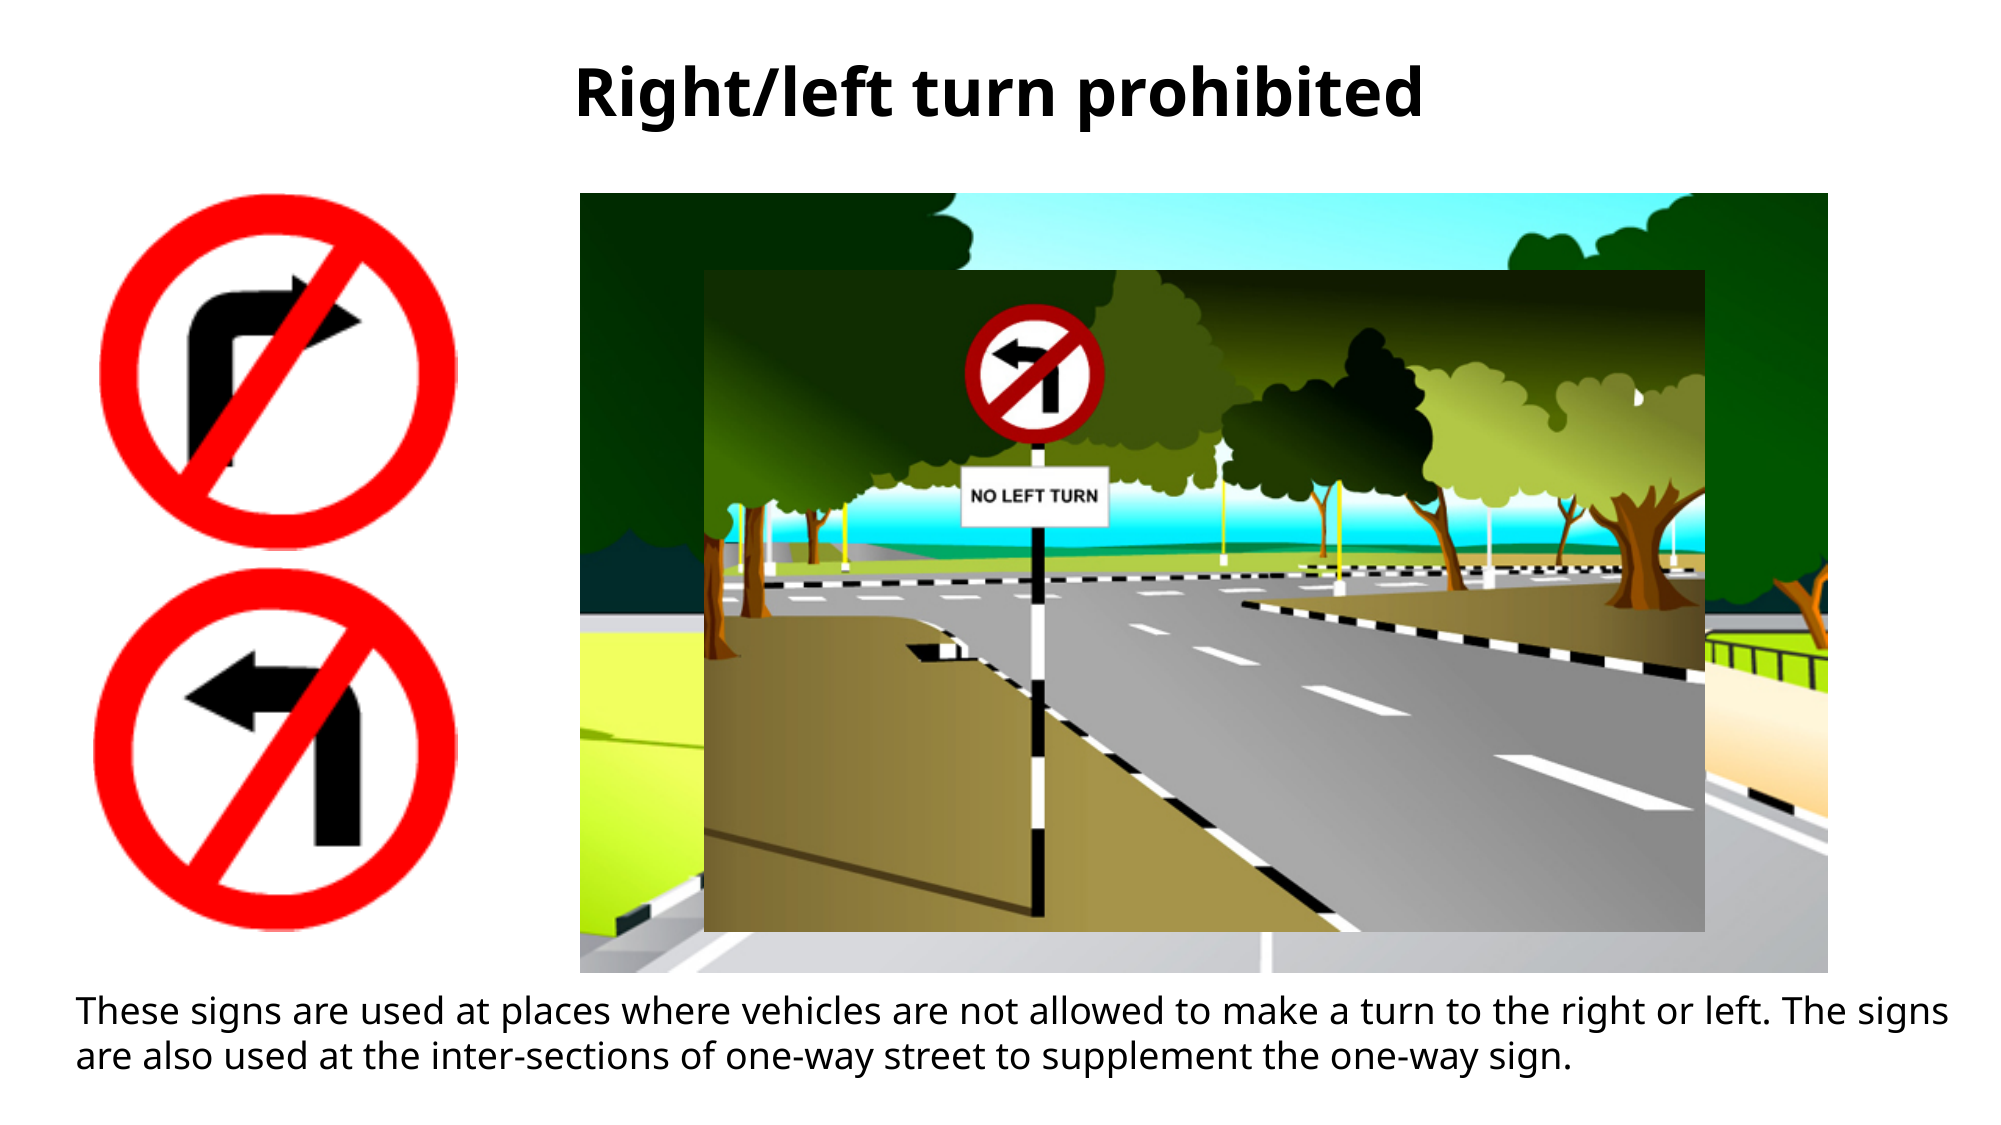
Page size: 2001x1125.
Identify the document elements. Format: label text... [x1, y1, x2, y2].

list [99, 193, 458, 552]
picture [580, 193, 1828, 973]
picture [92, 566, 458, 932]
title Right/left turn prohibited [99, 40, 1900, 139]
text_box These signs are used at places where vehicles are not allowed to make a turn to the right or left. The signs are also used at the inter-sections of one-way street to supplement the one-way sign. [60, 979, 1967, 1085]
